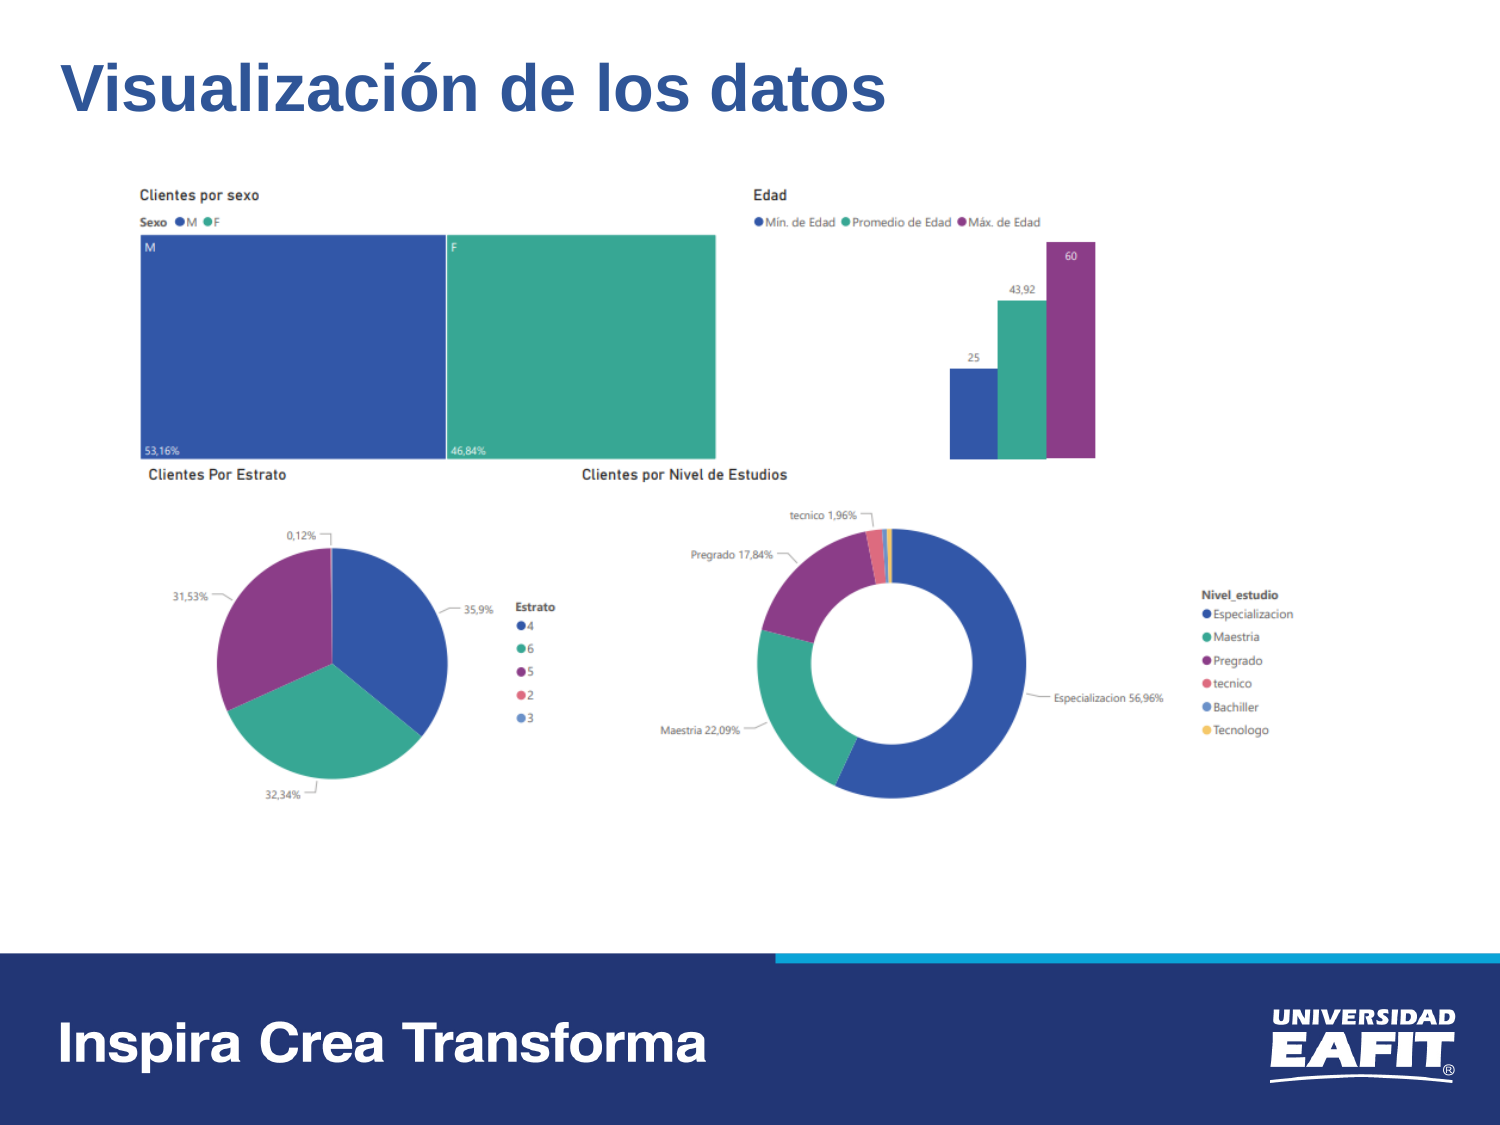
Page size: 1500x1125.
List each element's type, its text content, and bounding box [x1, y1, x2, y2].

picture [0, 0, 1500, 1125]
text_box Visualización de los datos [45, 37, 1181, 132]
